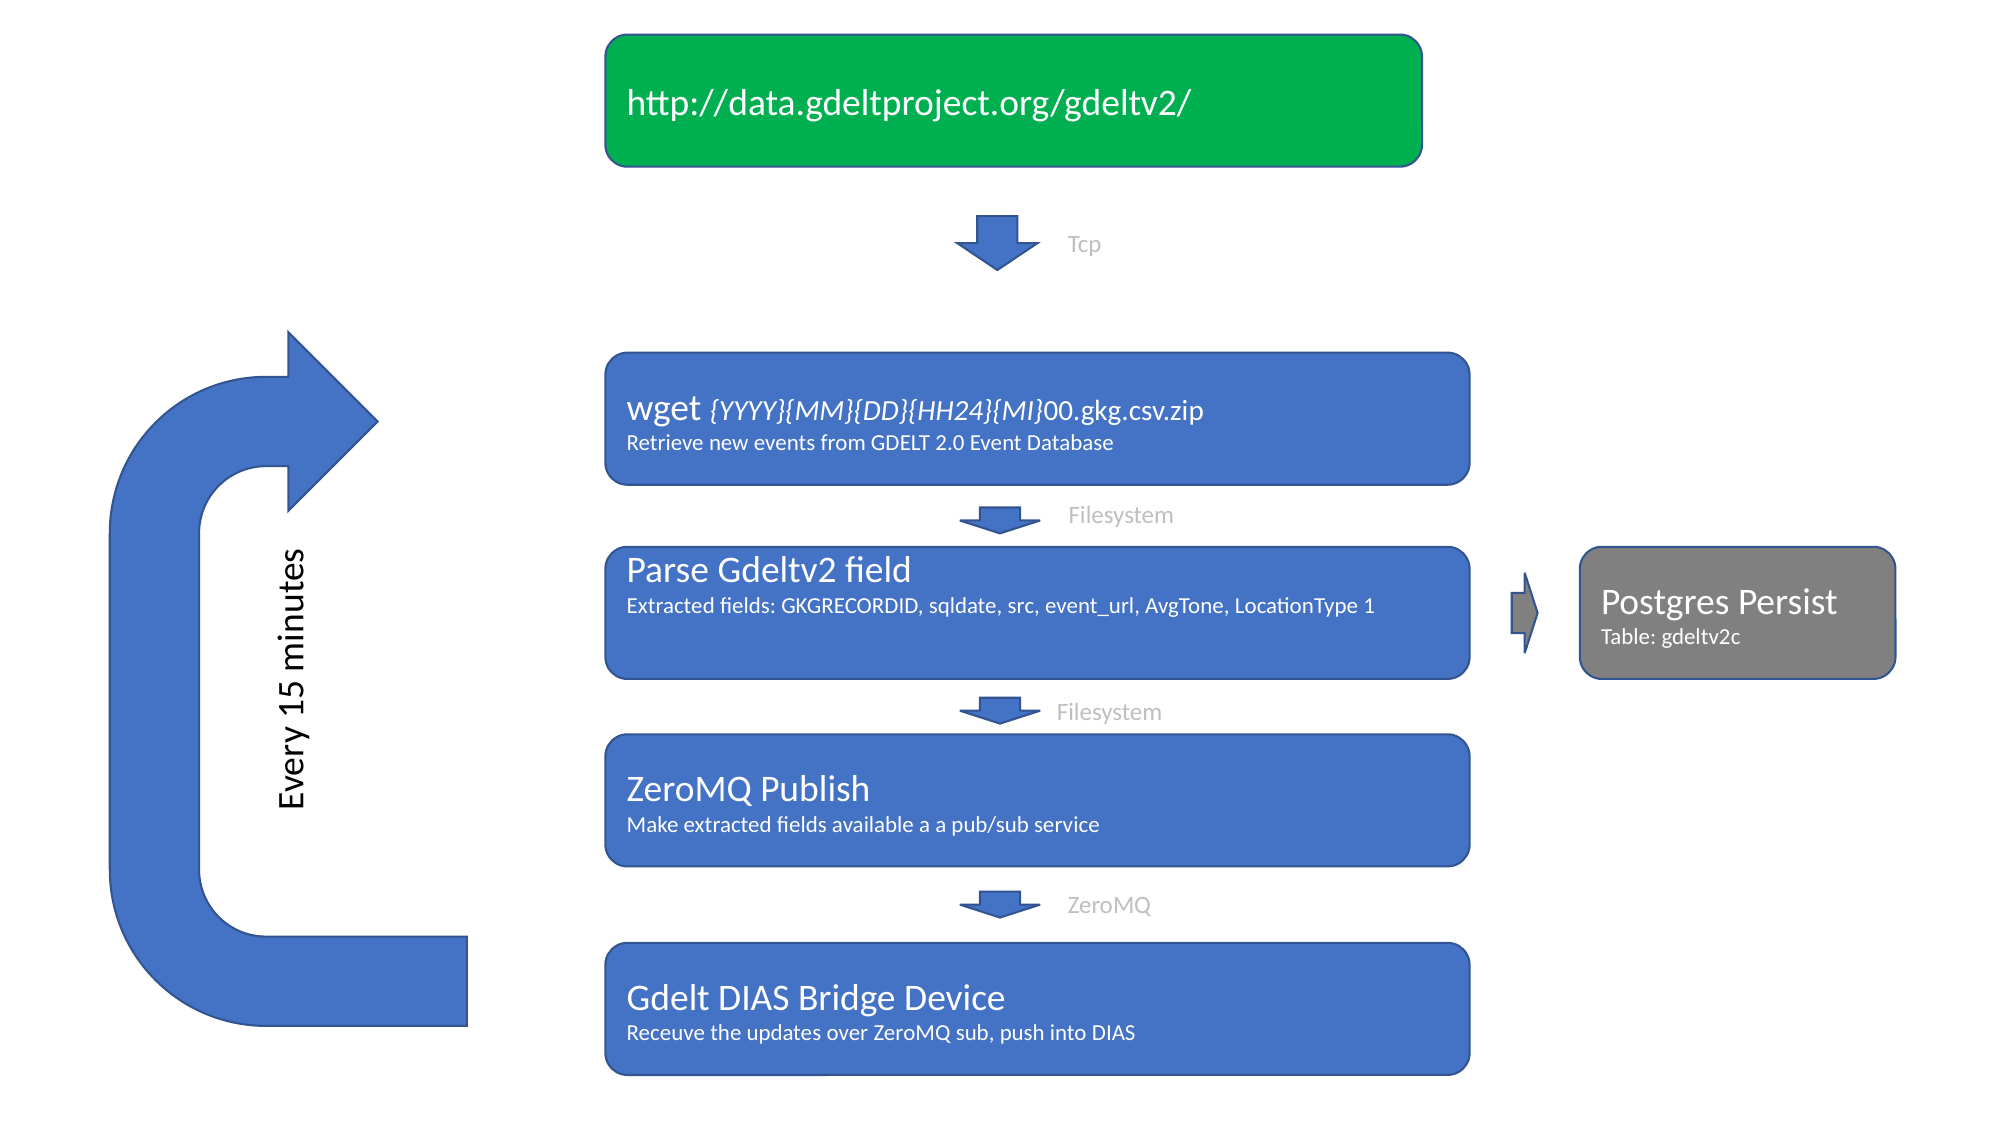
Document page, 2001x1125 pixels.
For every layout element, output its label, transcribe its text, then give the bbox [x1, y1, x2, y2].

text_box [953, 215, 1041, 272]
text_box Gdelt DIAS Bridge Device Receuve the updates over ZeroMQ sub, push into DIAS [604, 941, 1471, 1077]
text_box http://data.gdeltproject.org/gdeltv2/ [604, 33, 1424, 168]
text_box ZeroMQ Publish Make extracted fields available a a pub/sub service [604, 733, 1471, 868]
text_box Tcp [1053, 220, 1117, 265]
text_box [959, 890, 1041, 919]
text_box [959, 696, 1041, 725]
text_box Parse Gdeltv2 field Extracted fields: GKGRECORDID, sqldate, src, event_url, AvgTone, LocationType 1 [604, 545, 1471, 680]
text_box Every 15 minutes [108, 329, 468, 1027]
text_box Postgres Persist Table: gdeltv2c [1578, 545, 1897, 680]
text_box Filesystem [1042, 687, 1178, 733]
text_box Filesystem [1053, 491, 1190, 537]
text_box wget {YYYY}{MM}{DD}{HH24}{MI}00.gkg.csv.zip Retrieve new events from GDELT 2.0 Event Database [604, 351, 1471, 486]
text_box [1510, 572, 1539, 654]
text_box ZeroMQ [1053, 881, 1167, 926]
text_box [959, 506, 1041, 535]
